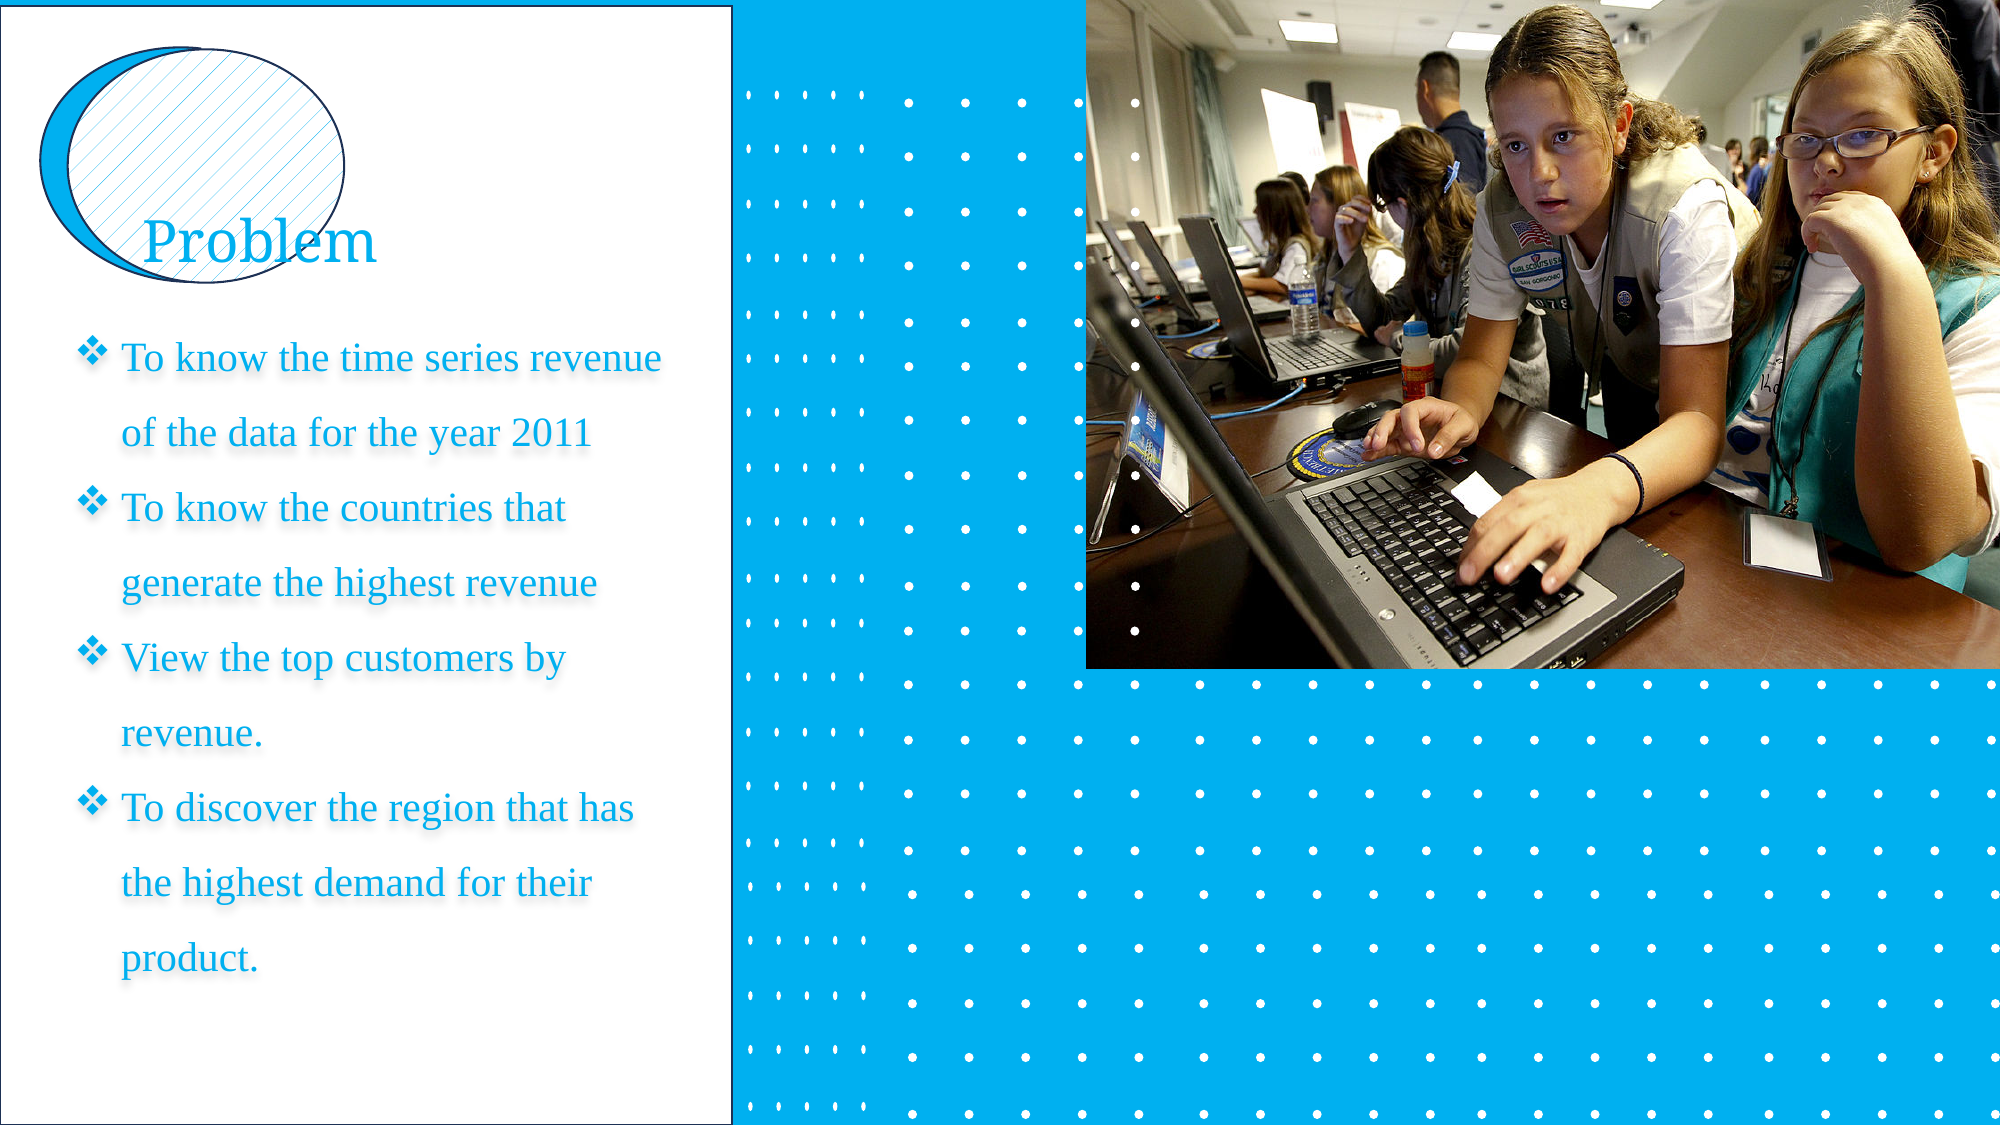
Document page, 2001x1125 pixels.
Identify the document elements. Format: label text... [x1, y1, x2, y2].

text_box [1365, 789, 1375, 799]
text_box [831, 407, 836, 417]
text_box [746, 144, 751, 154]
text_box [774, 672, 779, 682]
text_box [960, 735, 970, 745]
text_box [1760, 680, 1770, 690]
text_box [1308, 680, 1318, 690]
text_box [1425, 943, 1435, 953]
text_box [904, 207, 914, 217]
text_box [1590, 889, 1600, 900]
text_box [746, 463, 751, 473]
text_box [1017, 318, 1027, 328]
text_box [1477, 1052, 1487, 1063]
text_box [831, 253, 836, 263]
text_box [1134, 1109, 1144, 1120]
text_box [859, 407, 864, 417]
text_box [904, 98, 914, 108]
text_box [859, 727, 864, 737]
text_box [907, 1052, 918, 1063]
text_box [907, 1109, 918, 1120]
text_box [1134, 890, 1144, 900]
text_box [831, 90, 836, 100]
text_box [1021, 999, 1031, 1009]
text_box [831, 310, 836, 320]
text_box [1074, 415, 1084, 425]
text_box [1703, 890, 1713, 900]
text_box [802, 727, 808, 737]
text_box [1073, 626, 1083, 636]
picture [1087, 0, 2000, 668]
text_box [774, 310, 780, 320]
text_box [804, 1101, 810, 1112]
text_box [964, 943, 974, 953]
text_box [1821, 1109, 1831, 1120]
text_box [1421, 789, 1431, 799]
text_box [1477, 943, 1487, 953]
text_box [40, 42, 345, 283]
text_box [1074, 524, 1084, 535]
text_box [1021, 1052, 1031, 1063]
text_box [1760, 846, 1770, 856]
text_box [1529, 789, 1539, 799]
text_box [776, 1044, 781, 1055]
text_box [1134, 943, 1144, 953]
text_box [903, 626, 913, 636]
text_box [1821, 889, 1831, 900]
text_box [1421, 846, 1431, 856]
text_box [960, 626, 970, 636]
text_box [1077, 1052, 1087, 1063]
text_box [1421, 735, 1431, 745]
text_box [746, 310, 751, 320]
text_box [964, 1109, 974, 1120]
text_box [1195, 789, 1205, 799]
text_box [746, 672, 751, 682]
text_box [1017, 581, 1027, 591]
text_box [1647, 1109, 1657, 1120]
text_box [859, 463, 864, 473]
text_box [1699, 735, 1709, 745]
text_box [1873, 846, 1883, 856]
text_box [1590, 1052, 1600, 1063]
text_box [960, 152, 970, 162]
text_box [960, 98, 970, 108]
text_box [831, 353, 836, 364]
text_box [1074, 207, 1084, 217]
text_box [1877, 1052, 1887, 1063]
text_box [746, 199, 751, 209]
text_box [774, 838, 779, 848]
text_box [1017, 152, 1027, 162]
text_box [774, 573, 780, 583]
text_box [1934, 999, 1944, 1009]
text_box [1877, 999, 1887, 1009]
text_box [1312, 889, 1322, 900]
text_box [1021, 943, 1031, 953]
text_box [1195, 680, 1205, 690]
text_box [746, 253, 751, 263]
text_box [776, 935, 781, 946]
text_box [802, 516, 808, 527]
text_box [960, 680, 970, 690]
text_box [1760, 789, 1770, 799]
text_box [1647, 889, 1657, 900]
text_box Problem [345, 197, 527, 282]
text_box [802, 672, 808, 682]
text_box [861, 1101, 866, 1112]
text_box [961, 361, 971, 372]
text_box [859, 672, 864, 682]
text_box [774, 463, 780, 473]
text_box [831, 199, 836, 209]
text_box [1074, 471, 1084, 481]
text_box [1255, 1052, 1266, 1063]
text_box [904, 471, 914, 481]
text_box [1369, 999, 1379, 1009]
text_box [1255, 889, 1266, 900]
text_box [1764, 999, 1774, 1009]
text_box [1934, 1109, 1944, 1120]
text_box [832, 1044, 838, 1055]
text_box [1586, 680, 1596, 690]
text_box [1077, 999, 1087, 1009]
text_box [1986, 846, 1996, 856]
text_box [859, 781, 864, 791]
text_box [746, 727, 751, 737]
text_box [746, 90, 751, 100]
text_box [1990, 890, 2000, 900]
text_box [1529, 735, 1539, 745]
text_box [1529, 680, 1539, 690]
text_box [1643, 680, 1653, 690]
text_box [1477, 890, 1487, 900]
text_box [961, 471, 971, 481]
text_box [830, 838, 836, 848]
text_box [1590, 1109, 1600, 1120]
text_box [1930, 735, 1940, 745]
text_box [0, 5, 733, 1125]
text_box [1764, 943, 1774, 953]
text_box [1312, 1052, 1322, 1063]
text_box [859, 516, 864, 527]
text_box [1252, 846, 1262, 856]
text_box [961, 415, 971, 425]
text_box [1017, 98, 1027, 108]
text_box [1074, 318, 1084, 328]
text_box [1255, 943, 1266, 953]
text_box [1873, 680, 1883, 690]
text_box [1369, 889, 1379, 900]
text_box [1821, 1052, 1831, 1063]
text_box [1590, 943, 1600, 953]
text_box [1365, 846, 1375, 856]
text_box [774, 253, 780, 263]
text_box [1643, 735, 1653, 745]
text_box [1017, 471, 1027, 481]
text_box [960, 207, 970, 217]
text_box [748, 1044, 753, 1055]
text_box [1647, 943, 1657, 953]
text_box [907, 999, 917, 1009]
text_box [907, 890, 917, 900]
text_box [1308, 735, 1318, 745]
text_box [1195, 846, 1205, 856]
text_box [1643, 789, 1653, 799]
text_box [1365, 735, 1375, 745]
text_box [830, 672, 836, 682]
text_box [859, 144, 864, 154]
text_box [831, 573, 836, 583]
text_box [1821, 999, 1831, 1009]
text_box [964, 1052, 974, 1063]
text_box [904, 581, 914, 591]
text_box [832, 881, 838, 892]
text_box [1821, 943, 1831, 953]
text_box [1365, 680, 1375, 690]
text_box [746, 573, 751, 583]
text_box [859, 618, 864, 628]
text_box [830, 781, 836, 791]
text_box [904, 318, 914, 328]
text_box [1647, 999, 1657, 1009]
text_box [1017, 415, 1027, 425]
text_box [774, 144, 780, 154]
text_box [1533, 999, 1543, 1009]
text_box [904, 846, 913, 856]
text_box [774, 353, 780, 364]
text_box [1074, 98, 1084, 108]
text_box [1586, 735, 1596, 745]
text_box [859, 310, 864, 320]
text_box [1425, 1052, 1435, 1063]
text_box [1312, 1109, 1322, 1120]
text_box [832, 991, 838, 1001]
text_box [1647, 1052, 1657, 1063]
text_box [904, 152, 914, 162]
text_box [1074, 361, 1084, 372]
text_box [832, 935, 838, 946]
text_box [1369, 943, 1379, 953]
text_box [964, 889, 974, 900]
text_box [903, 680, 913, 690]
text_box [1990, 943, 2000, 953]
text_box [802, 90, 808, 100]
text_box [746, 618, 751, 628]
text_box [1533, 943, 1543, 953]
text_box [1130, 846, 1140, 856]
text_box [960, 318, 970, 328]
text_box [1877, 1109, 1887, 1120]
text_box [1934, 889, 1944, 900]
text_box [1699, 789, 1709, 799]
text_box [774, 199, 780, 209]
text_box [774, 516, 780, 527]
text_box [748, 991, 753, 1001]
text_box [904, 361, 914, 372]
text_box [1990, 1052, 2000, 1063]
text_box [1199, 943, 1209, 953]
text_box [1199, 1109, 1209, 1120]
text_box [748, 935, 753, 946]
text_box [1073, 846, 1083, 856]
text_box [859, 838, 864, 848]
text_box [1074, 581, 1084, 591]
text_box [832, 1101, 838, 1112]
text_box [1586, 789, 1596, 799]
text_box [1873, 735, 1883, 745]
text_box [776, 1101, 781, 1112]
text_box [1930, 680, 1940, 690]
text_box [802, 199, 808, 209]
text_box [1643, 846, 1653, 856]
text_box [1130, 789, 1140, 799]
text_box [1252, 789, 1262, 799]
text_box [802, 253, 808, 263]
text_box [774, 727, 779, 737]
text_box [802, 781, 808, 791]
text_box [802, 407, 808, 417]
text_box [1312, 943, 1322, 953]
text_box [774, 90, 780, 100]
text_box [802, 573, 808, 583]
text_box [831, 144, 836, 154]
text_box [830, 727, 836, 737]
text_box [1134, 1052, 1144, 1063]
text_box [1077, 943, 1087, 953]
text_box [1990, 1109, 2000, 1120]
text_box [907, 943, 917, 953]
text_box [1990, 999, 2000, 1009]
text_box [802, 463, 808, 473]
text_box [804, 881, 810, 892]
text_box [1017, 735, 1027, 745]
text_box [903, 735, 913, 745]
text_box [1533, 1109, 1543, 1120]
text_box [861, 935, 866, 946]
text_box [1699, 680, 1709, 690]
text_box [774, 407, 780, 417]
text_box [861, 991, 866, 1001]
text_box [1764, 1052, 1774, 1063]
text_box [1017, 361, 1027, 372]
text_box [1934, 943, 1944, 953]
text_box [961, 581, 971, 591]
text_box [861, 1044, 866, 1055]
text_box [904, 261, 914, 271]
text_box [1255, 1109, 1266, 1120]
text_box [960, 789, 970, 799]
text_box [1255, 999, 1266, 1009]
text_box [1473, 680, 1483, 690]
text_box [1134, 999, 1144, 1009]
text_box [802, 144, 808, 154]
text_box [802, 310, 808, 320]
text_box [802, 618, 808, 628]
text_box [859, 353, 864, 364]
text_box [1764, 1109, 1774, 1120]
text_box [1930, 789, 1940, 799]
text_box [1986, 680, 1996, 690]
text_box [1199, 999, 1209, 1009]
text_box To know the time series revenue of the data for the year 2011 To know the countries that generate the highest revenue View the top customers by revenue. To discover the region that has the highest demand for their product. [59, 297, 695, 988]
text_box [804, 935, 810, 946]
text_box [1817, 735, 1827, 745]
text_box [859, 90, 864, 100]
text_box [746, 407, 751, 417]
text_box [1074, 261, 1084, 271]
text_box [774, 781, 779, 791]
text_box [1017, 846, 1027, 856]
text_box [1312, 999, 1322, 1009]
text_box [1533, 889, 1543, 900]
text_box [1986, 789, 1996, 799]
text_box [1934, 1052, 1944, 1063]
text_box [1073, 680, 1083, 690]
text_box [1473, 789, 1483, 799]
text_box [904, 524, 914, 535]
text_box [1199, 1052, 1209, 1063]
text_box [1308, 846, 1318, 856]
text_box [831, 516, 836, 527]
text_box [1017, 789, 1027, 799]
text_box [1986, 735, 1996, 745]
text_box [1074, 152, 1084, 162]
text_box [1477, 1109, 1487, 1120]
text_box [1421, 680, 1431, 690]
text_box [859, 253, 864, 263]
text_box [1473, 735, 1483, 745]
text_box [1252, 735, 1262, 745]
text_box [960, 261, 970, 271]
text_box [1195, 735, 1205, 745]
text_box [1130, 680, 1140, 690]
text_box [1077, 889, 1087, 900]
text_box [1529, 846, 1539, 856]
text_box [904, 789, 913, 799]
text_box [831, 463, 836, 473]
text_box [1017, 626, 1027, 636]
text_box [1877, 889, 1887, 900]
text_box [861, 882, 866, 892]
text_box [859, 199, 864, 209]
text_box [1077, 1109, 1087, 1120]
text_box [1369, 1052, 1379, 1063]
text_box [804, 1044, 810, 1055]
text_box [1017, 207, 1027, 217]
text_box [1760, 735, 1770, 745]
text_box [746, 353, 751, 364]
text_box [746, 781, 751, 791]
text_box [1699, 846, 1709, 856]
text_box [1533, 1052, 1543, 1063]
text_box [1017, 261, 1027, 271]
text_box [774, 618, 779, 628]
text_box [1764, 890, 1774, 900]
text_box [776, 991, 781, 1001]
text_box [746, 516, 751, 527]
text_box [961, 524, 971, 535]
text_box [1425, 999, 1435, 1009]
text_box [1073, 789, 1083, 799]
text_box [1877, 943, 1887, 953]
text_box [1425, 1109, 1435, 1120]
text_box [776, 881, 781, 892]
text_box [1703, 943, 1713, 953]
text_box [964, 999, 974, 1009]
text_box [1477, 999, 1487, 1009]
text_box [960, 846, 970, 856]
text_box [1703, 999, 1713, 1009]
text_box [1021, 889, 1031, 900]
text_box [748, 1101, 753, 1112]
text_box [1590, 999, 1600, 1009]
text_box [1473, 846, 1483, 856]
text_box [1703, 1052, 1713, 1063]
text_box [1021, 1109, 1031, 1120]
text_box [1199, 890, 1209, 900]
text_box [1930, 846, 1940, 856]
text_box [1817, 789, 1827, 799]
text_box [1817, 680, 1827, 690]
text_box [830, 618, 836, 628]
text_box [1308, 789, 1318, 799]
text_box [802, 353, 808, 364]
text_box [802, 838, 808, 848]
text_box [748, 882, 753, 892]
text_box [1017, 524, 1027, 535]
text_box [746, 838, 751, 848]
text_box [1703, 1109, 1713, 1120]
text_box [1586, 846, 1596, 856]
text_box [1873, 789, 1883, 799]
text_box [1252, 680, 1262, 690]
text_box [1130, 735, 1140, 745]
text_box [904, 415, 914, 425]
text_box [804, 991, 810, 1001]
text_box [1425, 890, 1435, 900]
text_box [1017, 680, 1027, 690]
text_box [1073, 735, 1083, 745]
text_box [859, 573, 864, 583]
text_box [1369, 1109, 1379, 1120]
text_box [1817, 846, 1827, 856]
